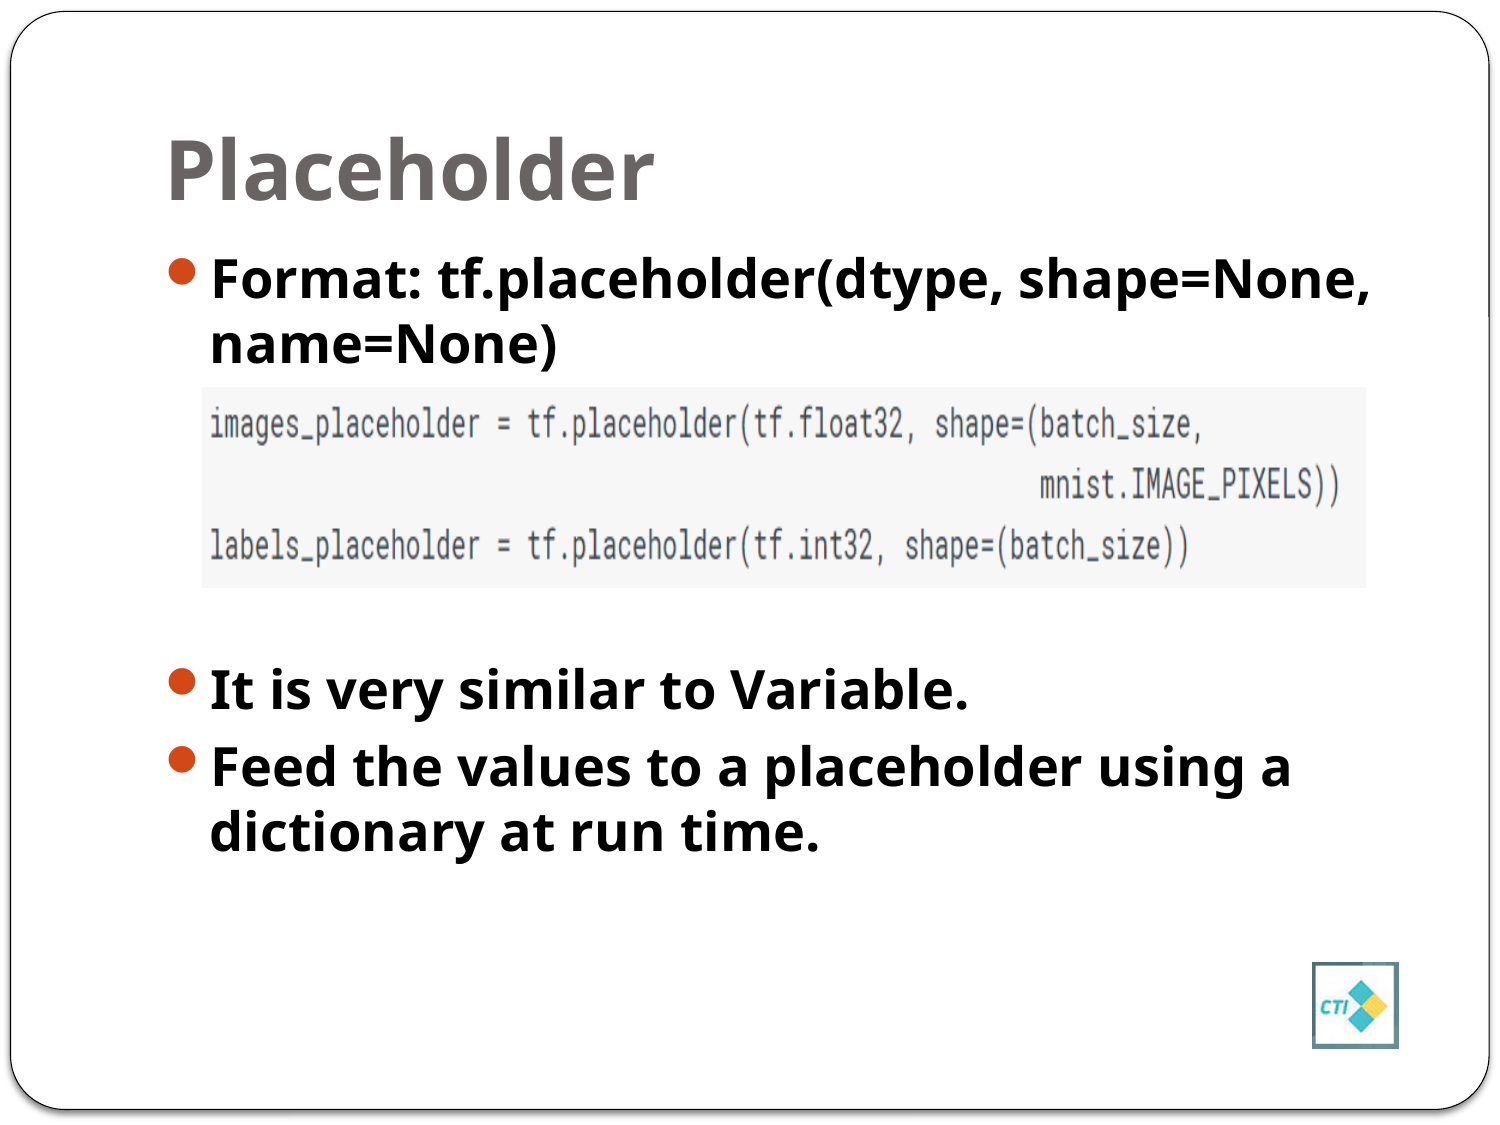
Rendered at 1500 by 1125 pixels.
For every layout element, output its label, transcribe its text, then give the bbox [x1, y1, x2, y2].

title Placeholder [150, 45, 1425, 233]
list Format: tf.placeholder(dtype, shape=None, name=None) It is very similar to Variable. Feed the values to a placeholder using a dictionary at run time. [150, 237, 1425, 988]
picture [1312, 962, 1399, 1049]
picture [202, 387, 1366, 588]
